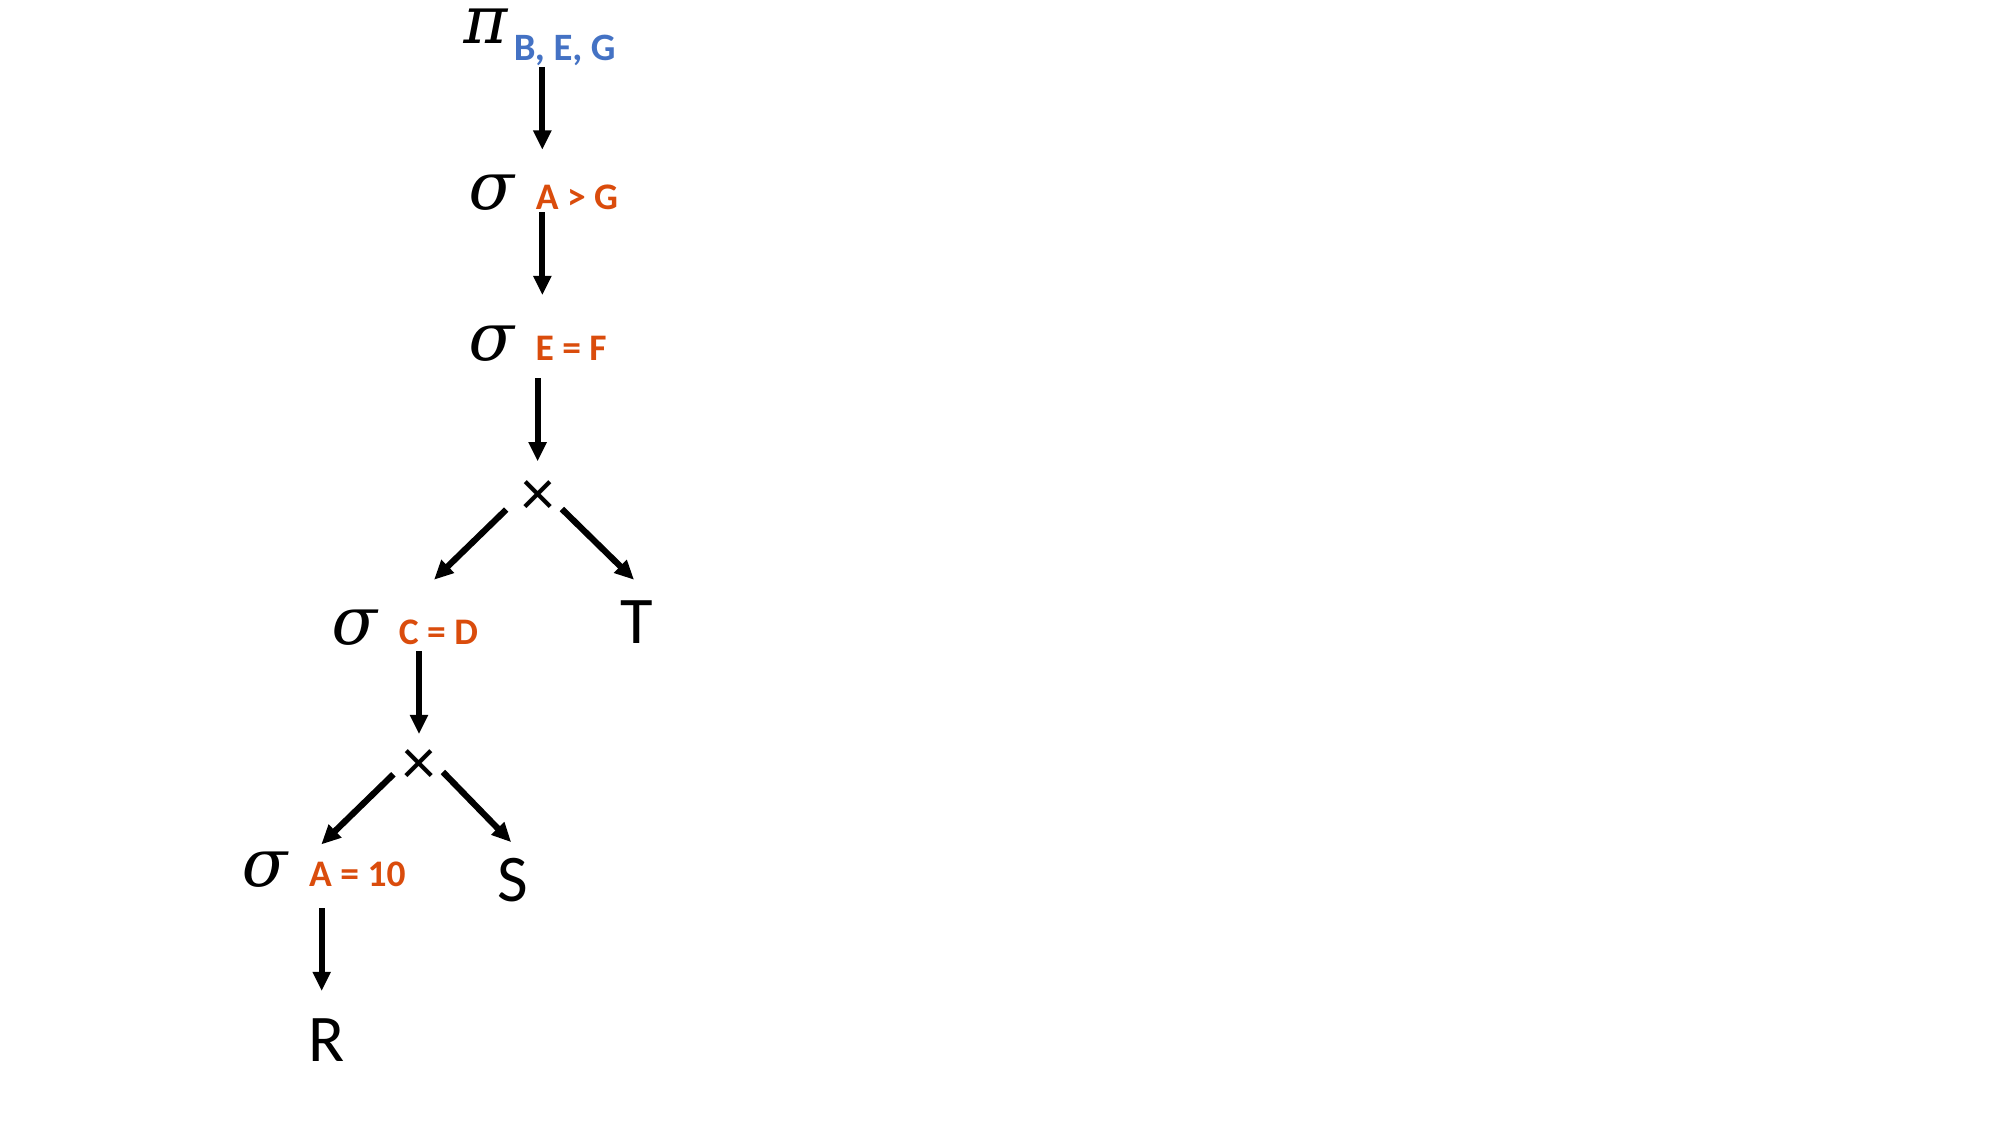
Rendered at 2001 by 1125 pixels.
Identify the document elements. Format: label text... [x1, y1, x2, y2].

text_box 𝜎 A > G [451, 135, 643, 230]
text_box T [605, 569, 662, 665]
text_box 𝜎 C = D [314, 570, 493, 665]
text_box 𝜋B, E, G [442, 0, 636, 76]
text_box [434, 509, 507, 580]
text_box × [387, 710, 443, 805]
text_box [561, 509, 634, 580]
text_box S [483, 827, 539, 922]
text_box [442, 771, 511, 842]
text_box × [506, 441, 562, 537]
text_box 𝜎 E = F [451, 286, 631, 382]
text_box R [293, 987, 350, 1083]
text_box 𝜎 A = 10 [224, 812, 429, 908]
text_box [321, 774, 394, 844]
